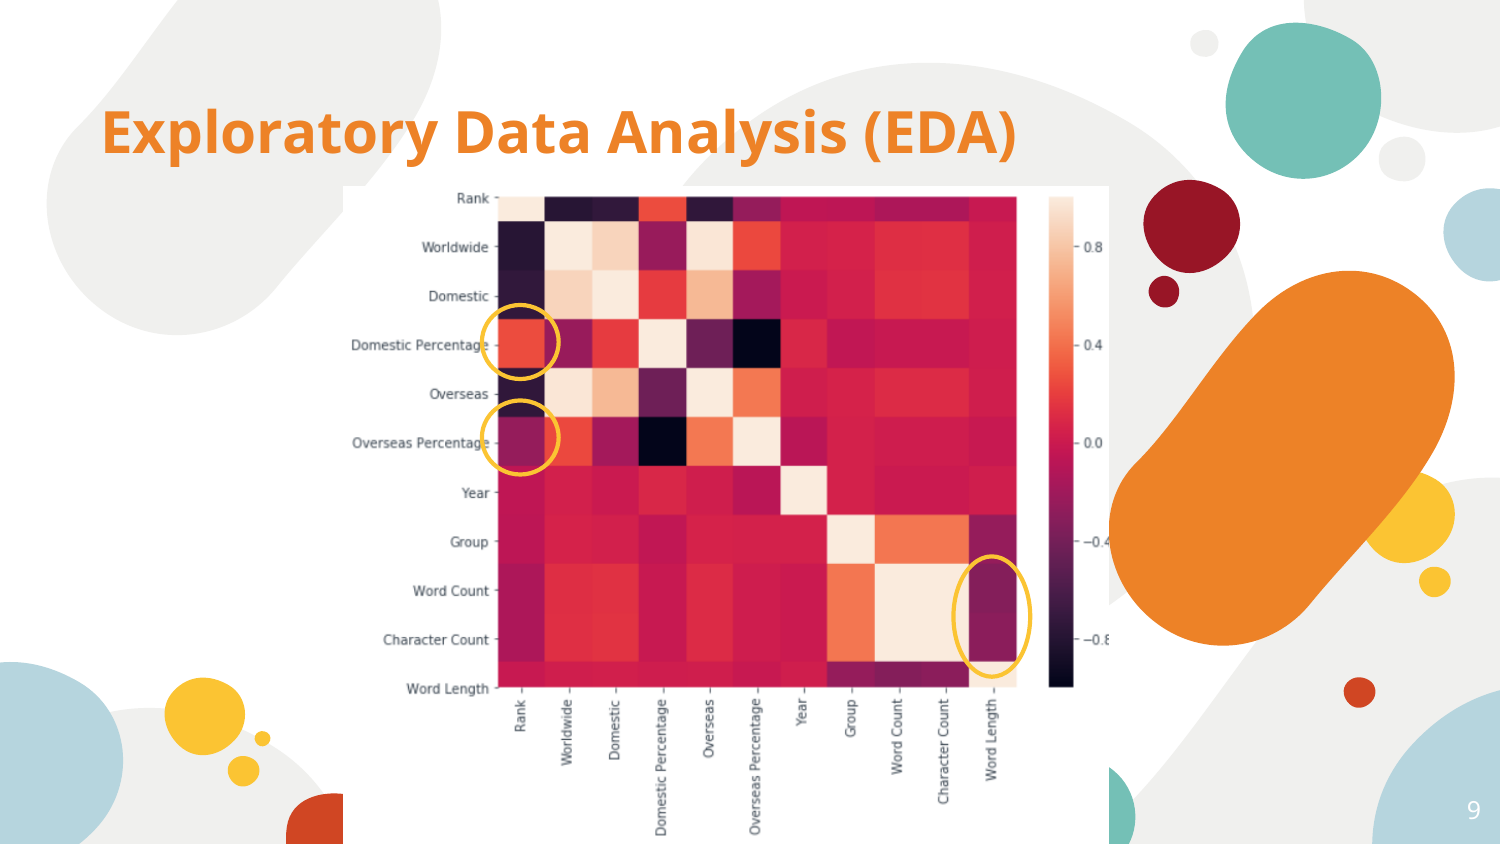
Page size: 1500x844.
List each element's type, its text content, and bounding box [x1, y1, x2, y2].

title Exploratory Data Analysis (EDA) [100, 60, 1067, 166]
slide_number 9 [1391, 779, 1482, 844]
picture [343, 185, 1109, 844]
